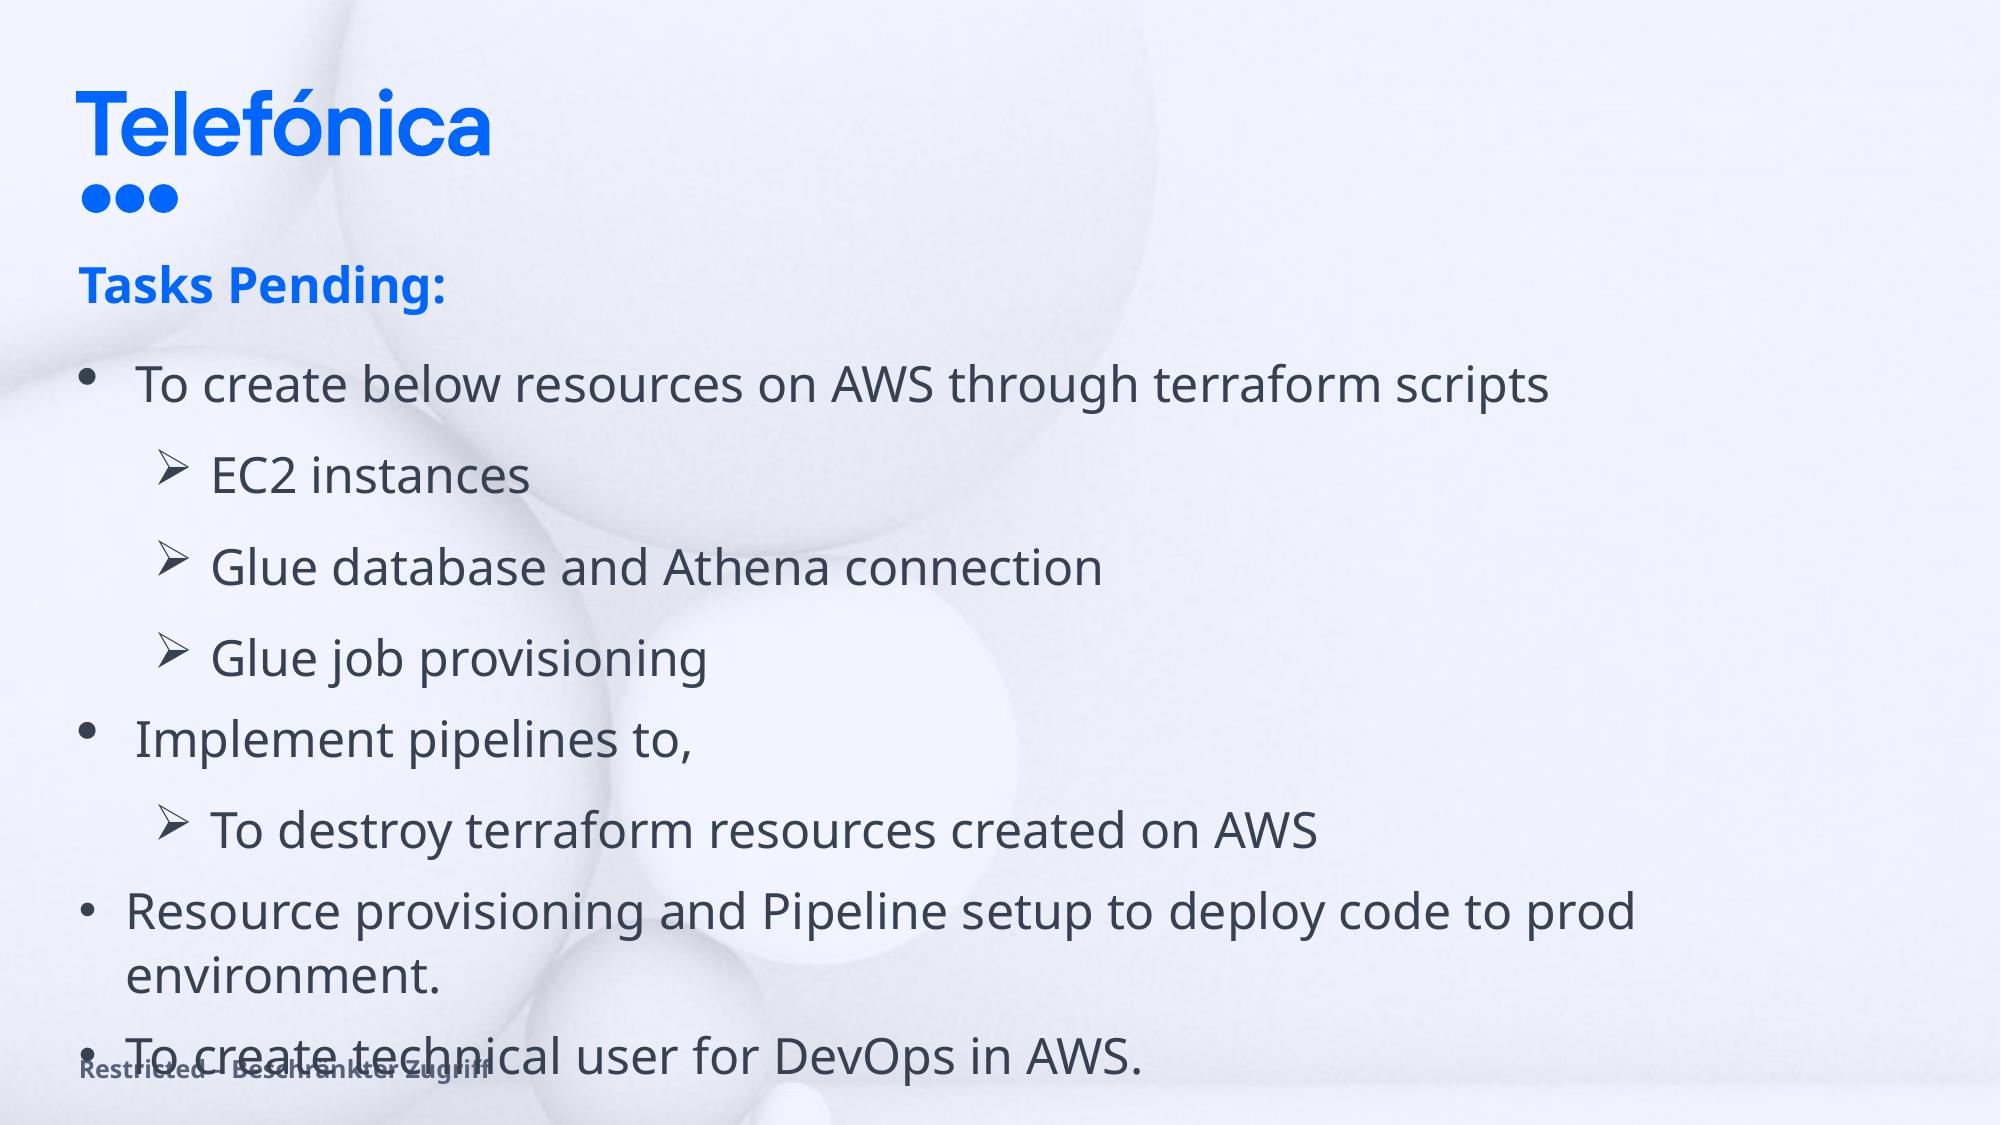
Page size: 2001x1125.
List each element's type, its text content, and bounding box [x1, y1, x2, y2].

picture [0, 0, 2001, 1125]
footer Restricted – Beschränkter Zugriff [78, 1047, 1603, 1094]
subtitle To create below resources on AWS through terraform scripts EC2 instances Glue database and Athena connection Glue job provisioning Implement pipelines to, To destroy terraform resources created on AWS Resource provisioning and Pipeline setup to deploy code to prod environment. To create technical user for DevOps in AWS. [78, 348, 1922, 1004]
title Tasks Pending: [78, 221, 1603, 348]
